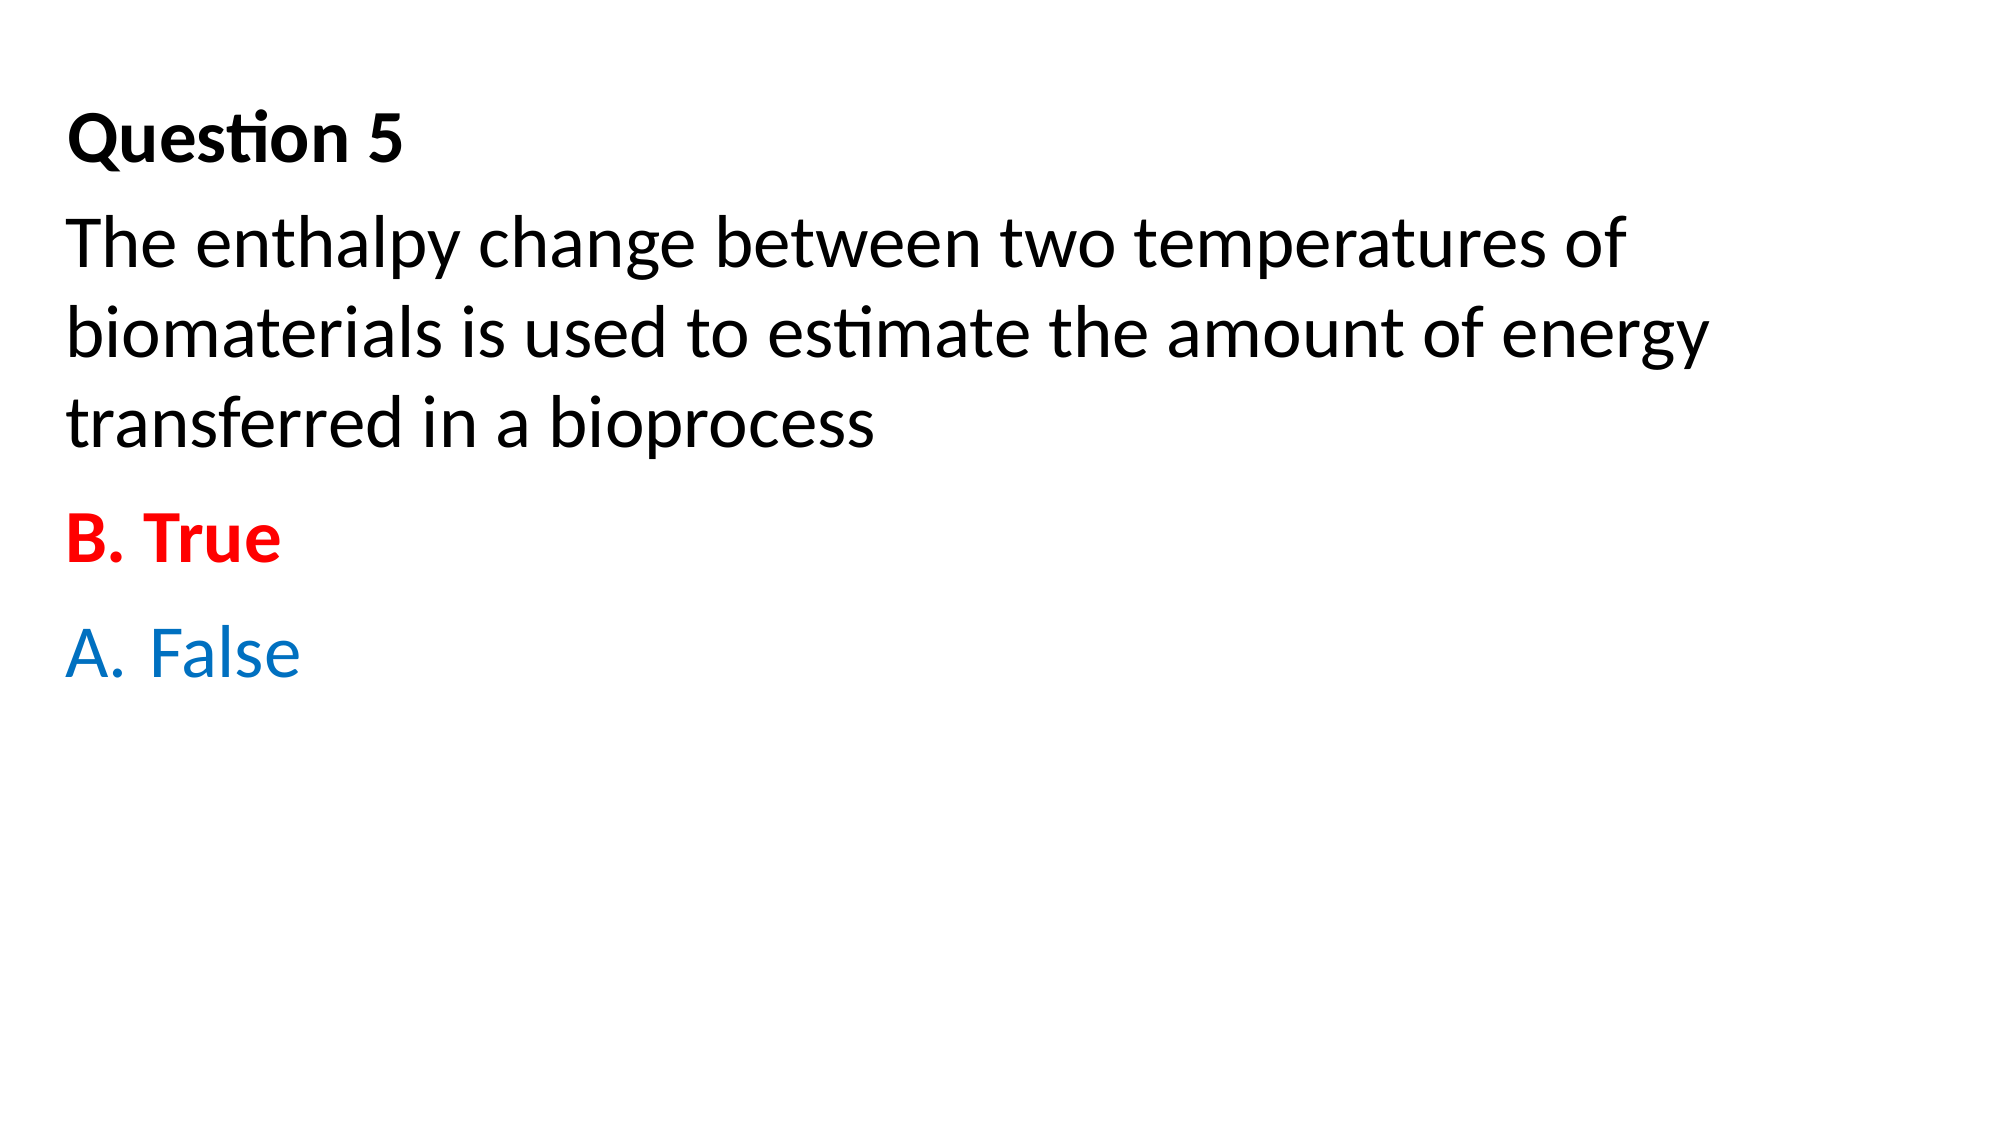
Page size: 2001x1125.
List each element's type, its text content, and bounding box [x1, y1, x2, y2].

text_box Question 5 [52, 79, 421, 185]
text_box The enthalpy change between two temperatures of biomaterials is used to estimate the amount of energy transferred in a bioprocess B. True False [50, 185, 1977, 701]
